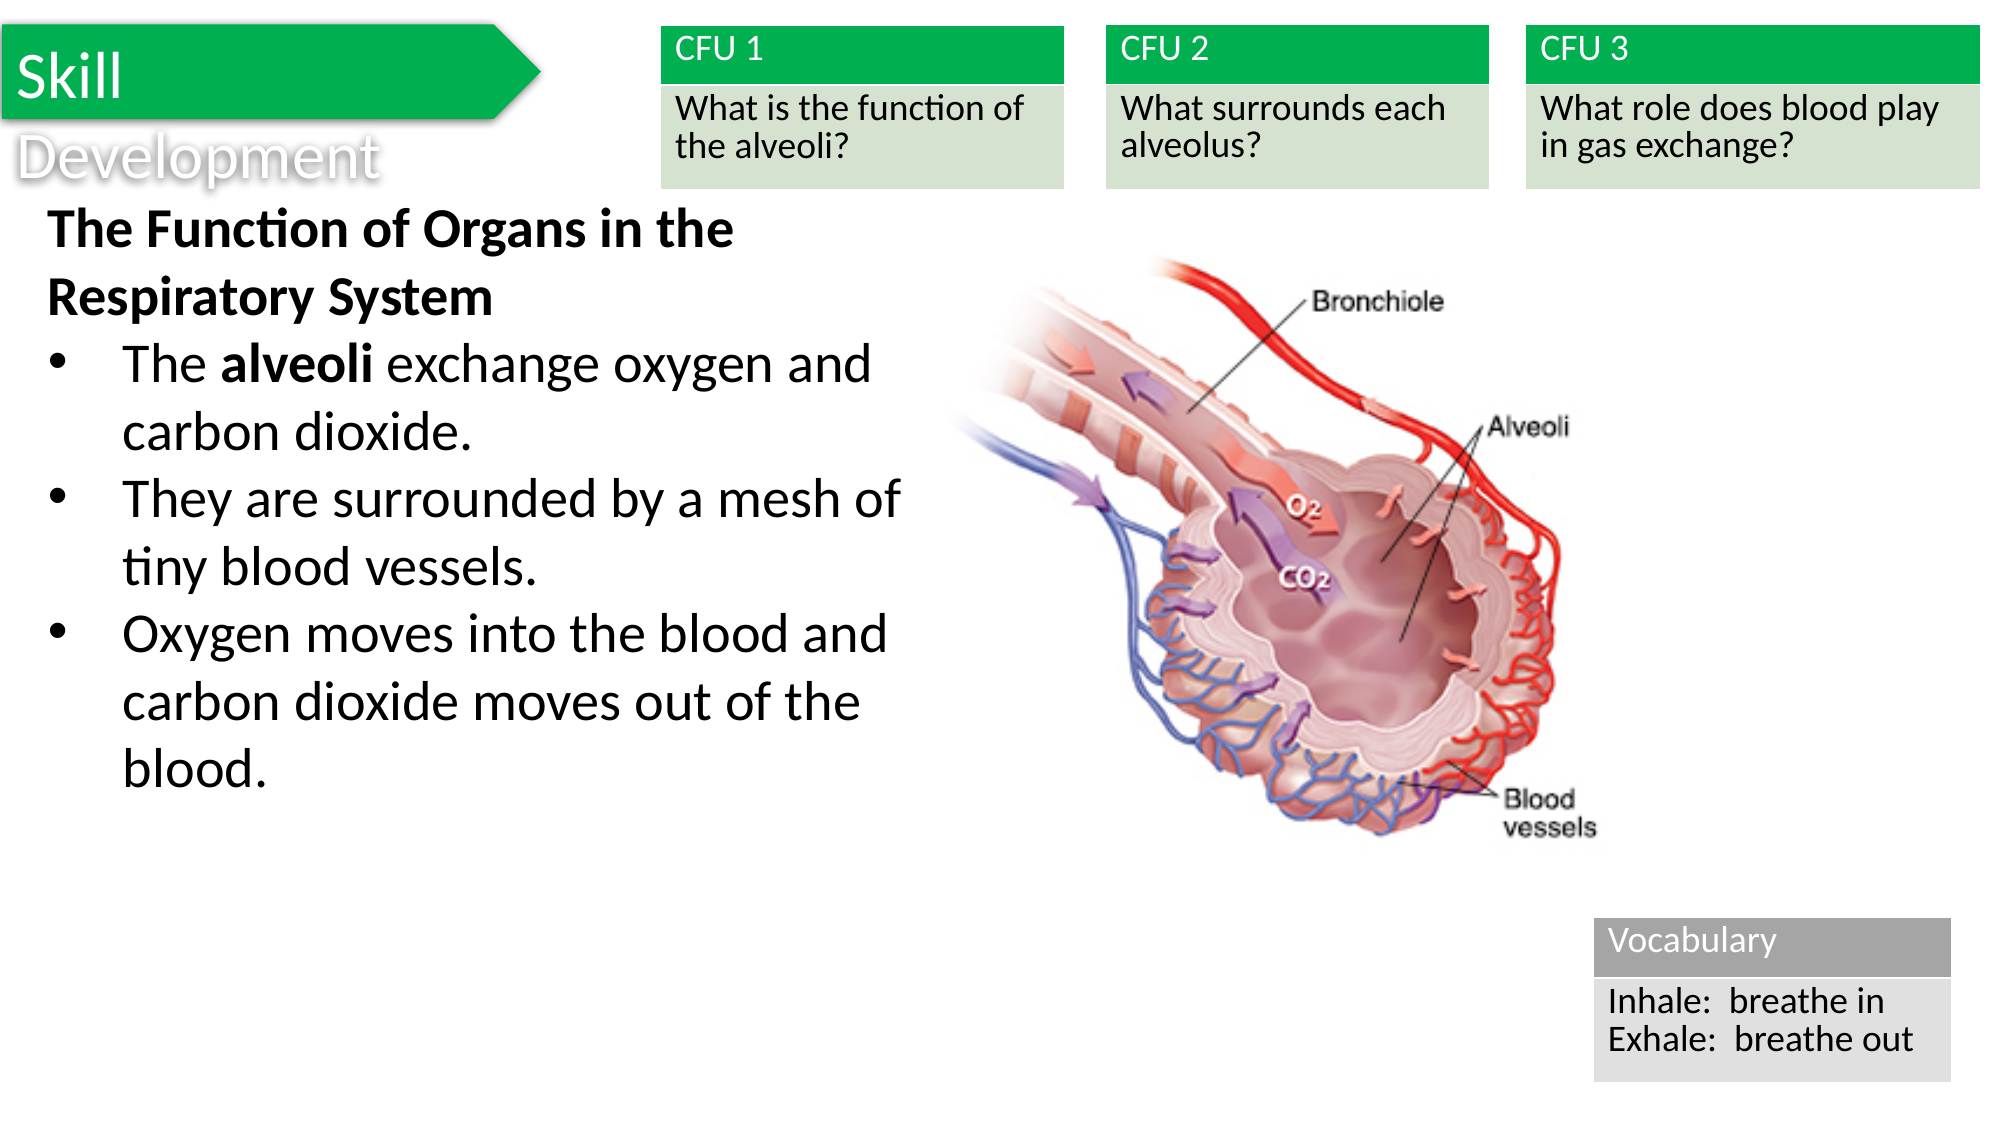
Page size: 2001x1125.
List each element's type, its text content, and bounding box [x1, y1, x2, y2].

table_cell Inhale: breathe in Exhale: breathe out [1594, 979, 1951, 1082]
text_box The Function of Organs in the Respiratory System The alveoli exchange oxygen and carbon dioxide. They are surrounded by a mesh of tiny blood vessels. Oxygen moves into the blood and carbon dioxide moves out of the blood. [33, 184, 922, 807]
table_cell What role does blood play in gas exchange? [1526, 85, 1980, 189]
table_cell What is the function of the alveoli? [661, 86, 1064, 189]
table_header Vocabulary [1594, 918, 1951, 977]
text_box Skill Development [2, 24, 541, 119]
table_cell What surrounds each alveolus? [1106, 85, 1489, 189]
table_header CFU 2 [1106, 25, 1489, 84]
picture [913, 237, 1615, 890]
table_header CFU 3 [1526, 25, 1980, 84]
table_header CFU 1 [661, 26, 1064, 84]
